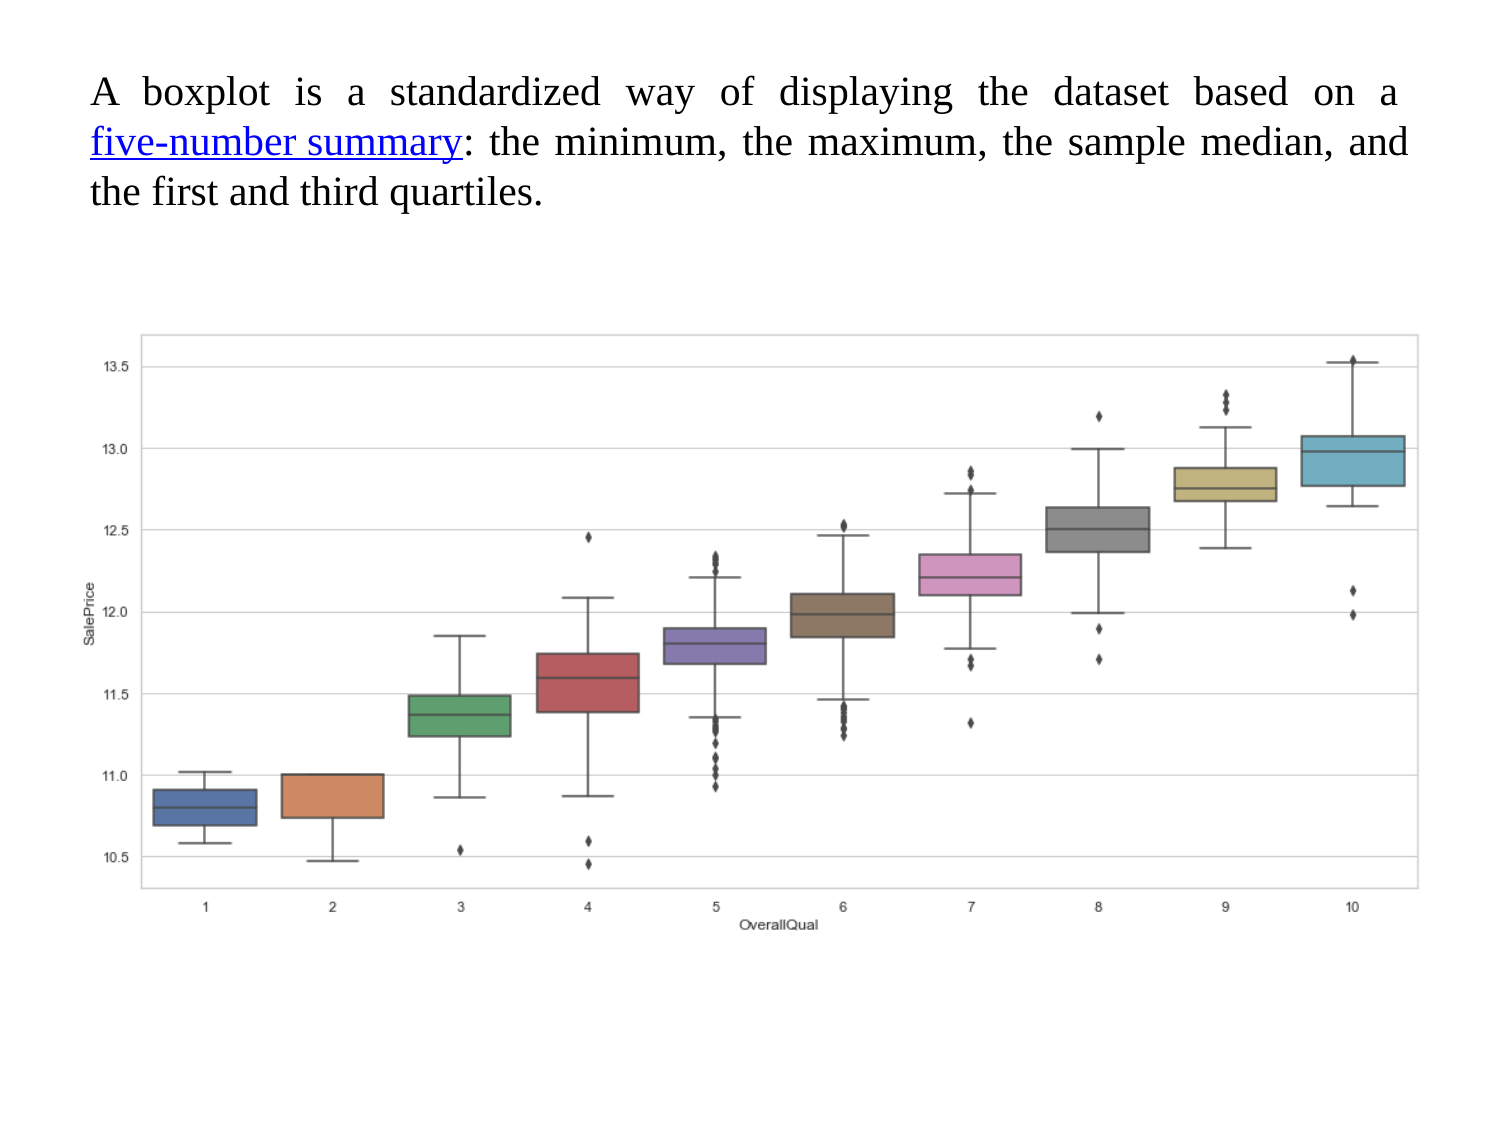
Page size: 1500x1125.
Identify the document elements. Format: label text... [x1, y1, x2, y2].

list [74, 327, 1426, 940]
title A boxplot is a standardized way of displaying the dataset based on a five-number summary: the minimum, the maximum, the sample median, and the first and third quartiles. [75, 45, 1425, 233]
